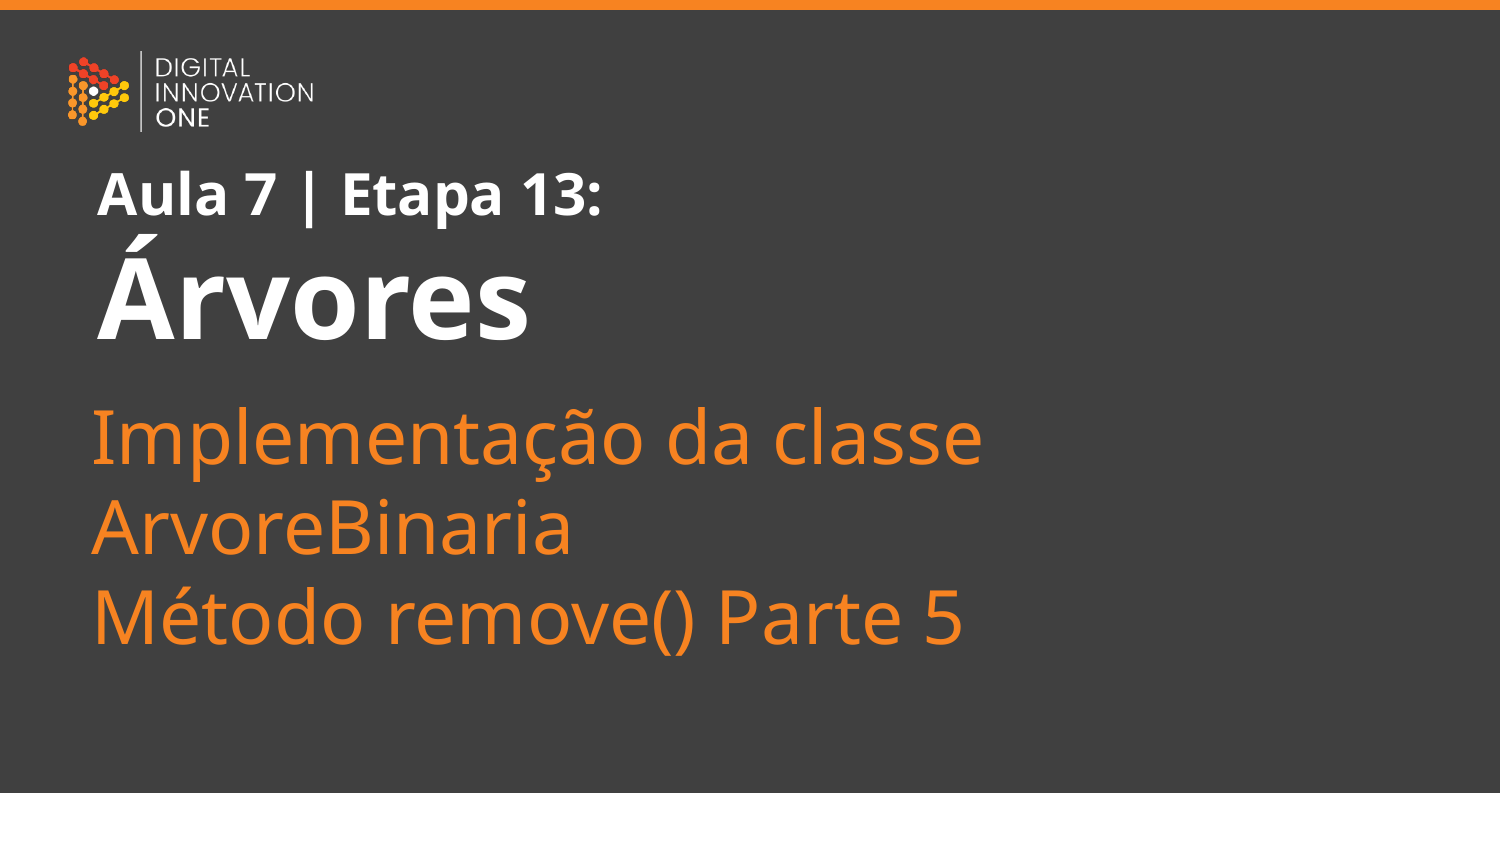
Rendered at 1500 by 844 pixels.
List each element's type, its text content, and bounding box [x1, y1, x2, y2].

text_box Implementação da classe ArvoreBinaria Método remove() Parte 5 [76, 369, 1437, 680]
picture [50, 42, 331, 140]
text_box Aula 7 | Etapa 13: Árvores [82, 129, 1481, 390]
text_box [0, 0, 1500, 10]
text_box [0, 793, 1500, 844]
text_box [0, 10, 1500, 793]
